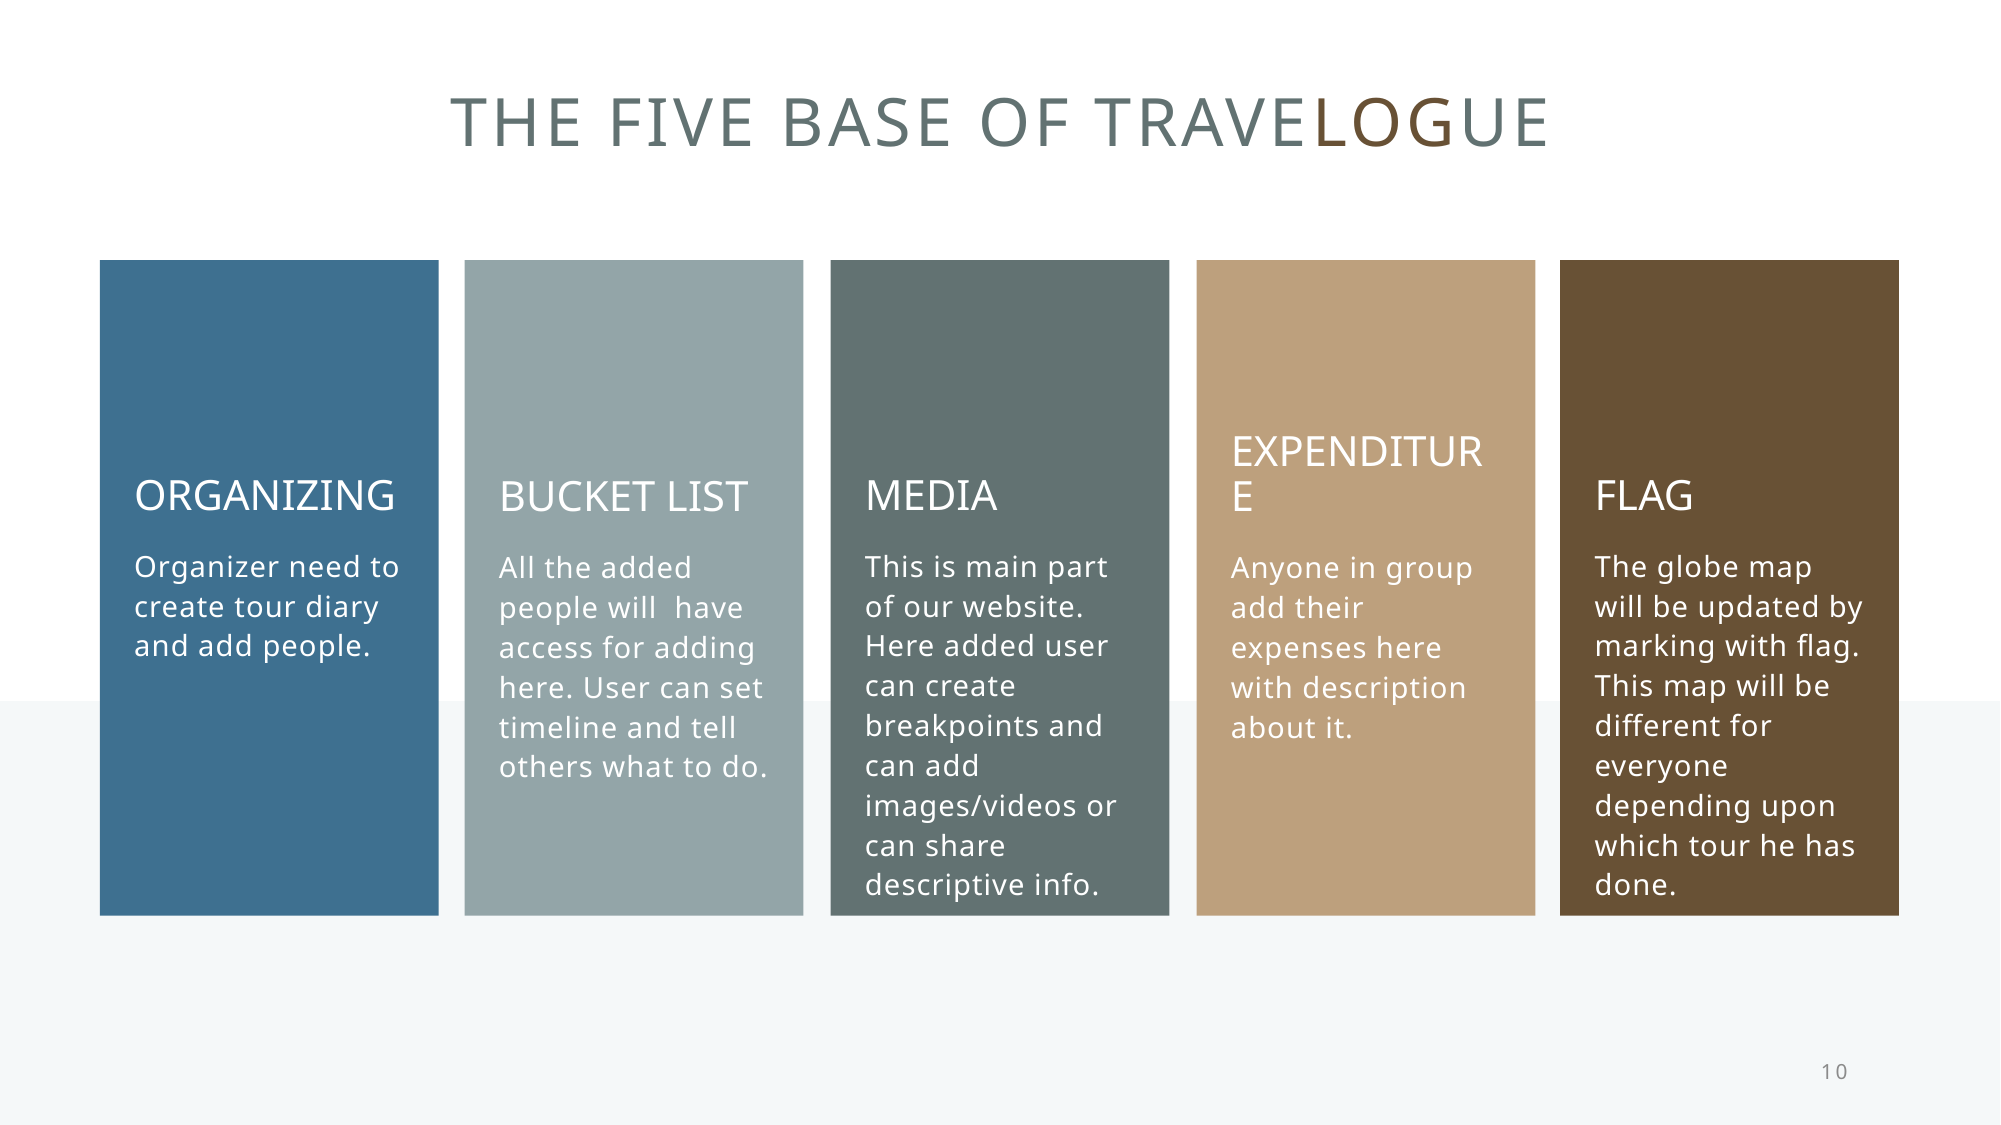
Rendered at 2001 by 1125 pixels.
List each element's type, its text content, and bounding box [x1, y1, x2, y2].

title The five base of travelogue [137, 81, 1863, 175]
list Anyone in group add their expenses here with description about it. [1216, 537, 1516, 789]
list organizing [119, 399, 419, 527]
list media [850, 399, 1150, 527]
list Organizer need to create tour diary and add people. [119, 535, 419, 787]
list Bucket list [484, 400, 784, 529]
list This is main part of our website. Here added user can create breakpoints and can add images/videos or can share descriptive info. [850, 535, 1150, 787]
list expenditure [1216, 400, 1516, 529]
list The globe map will be updated by marking with flag. This map will be different for everyone depending upon which tour he has done. [1579, 535, 1880, 787]
list flag [1579, 399, 1880, 527]
slide_number 10 [1412, 1042, 1863, 1103]
list All the added people will have access for adding here. User can set timeline and tell others what to do. [484, 537, 784, 789]
